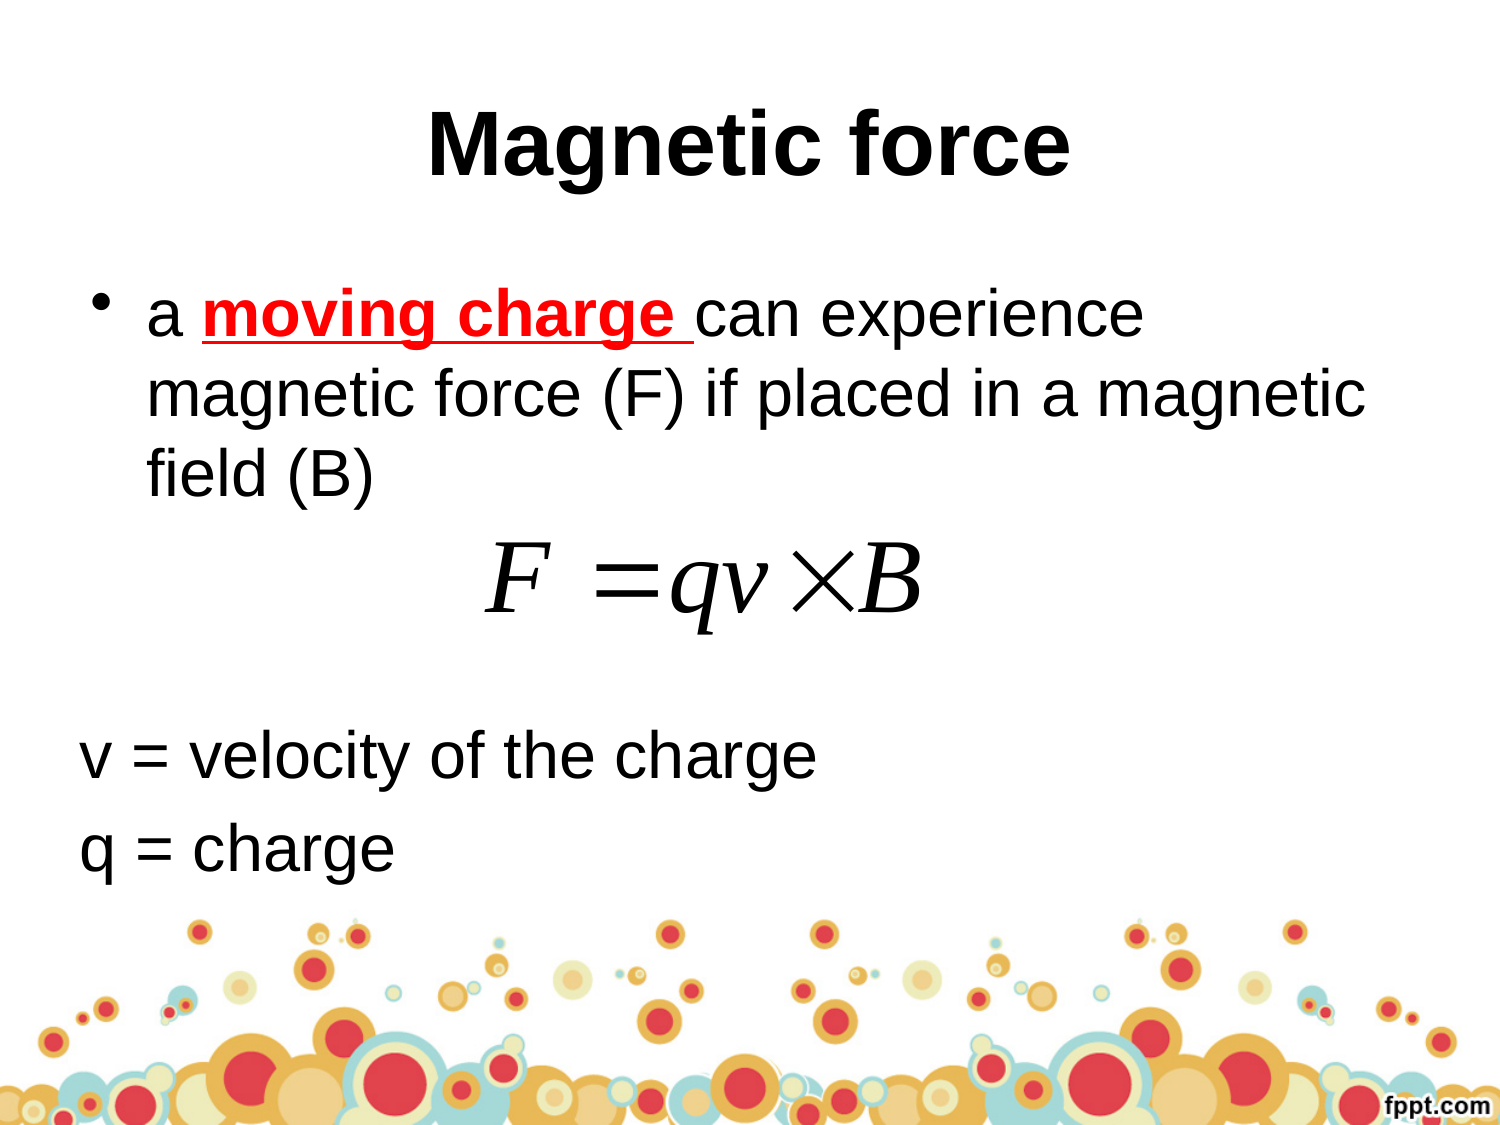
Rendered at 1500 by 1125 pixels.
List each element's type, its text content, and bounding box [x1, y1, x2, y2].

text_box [466, 514, 946, 658]
picture [0, 0, 1500, 1125]
title Magnetic force [74, 44, 1426, 233]
list a moving charge can experience magnetic force (F) if placed in a magnetic field (B) [74, 262, 1426, 540]
text_box v = velocity of the charge q = charge [64, 704, 975, 887]
